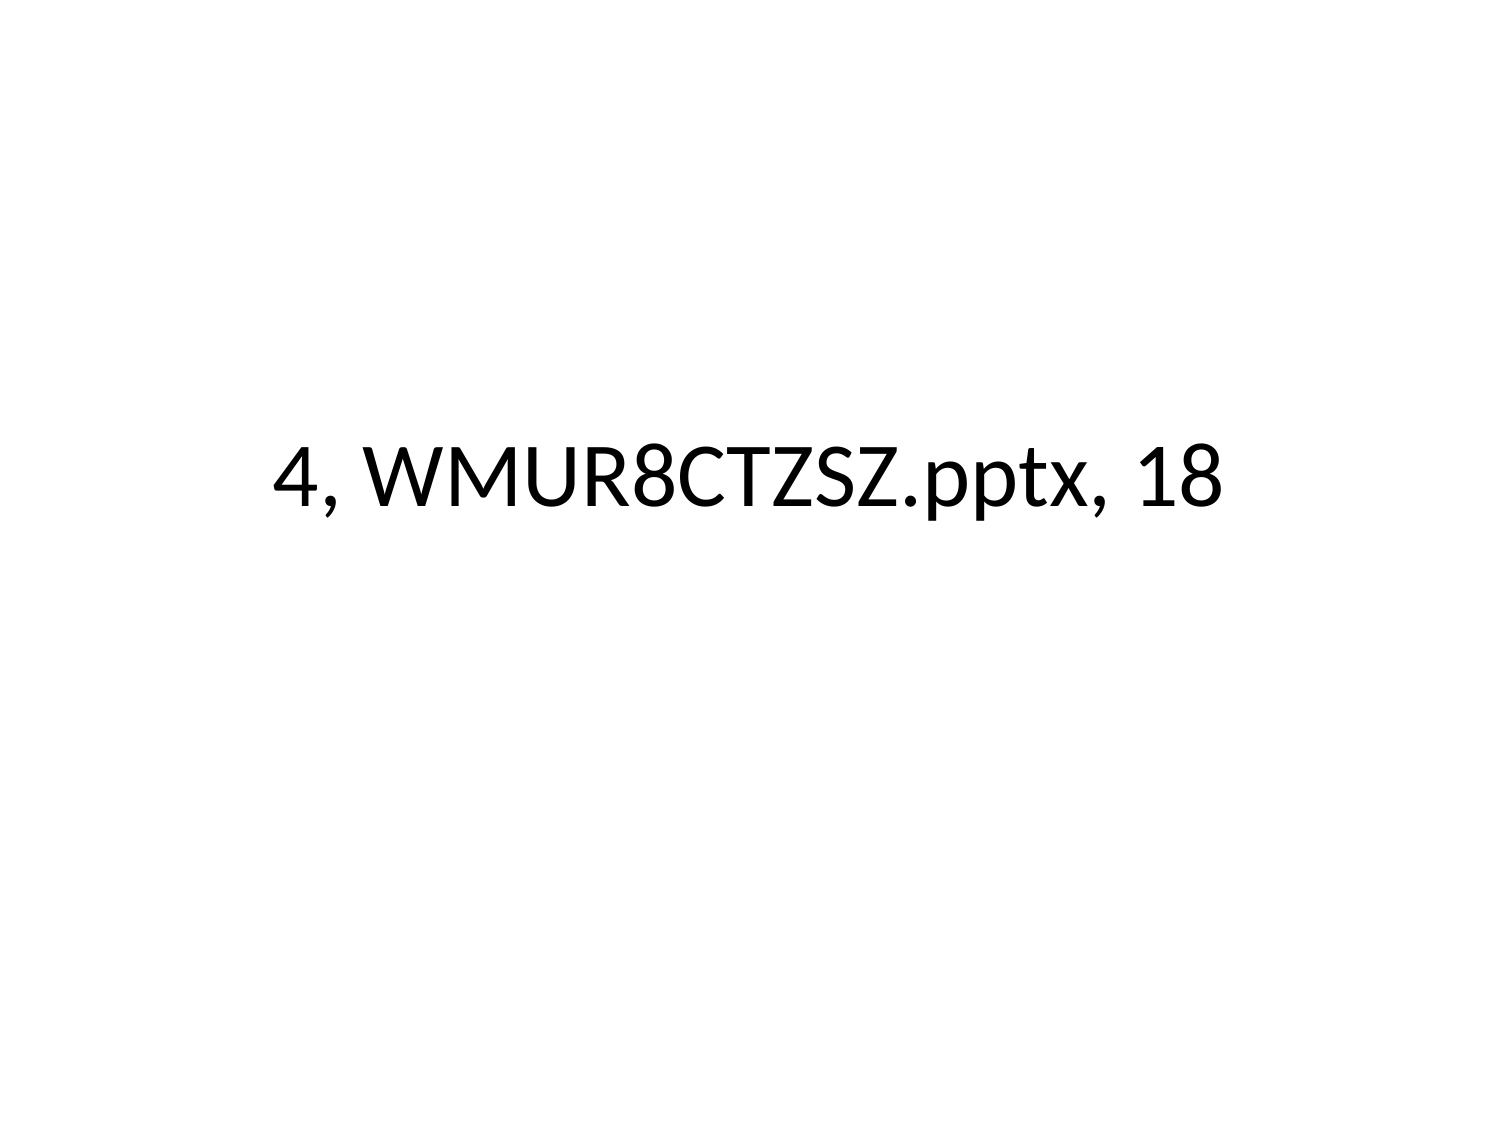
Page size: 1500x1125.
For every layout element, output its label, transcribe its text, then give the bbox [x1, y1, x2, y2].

title 4, WMUR8CTZSZ.pptx, 18 [112, 349, 1388, 591]
